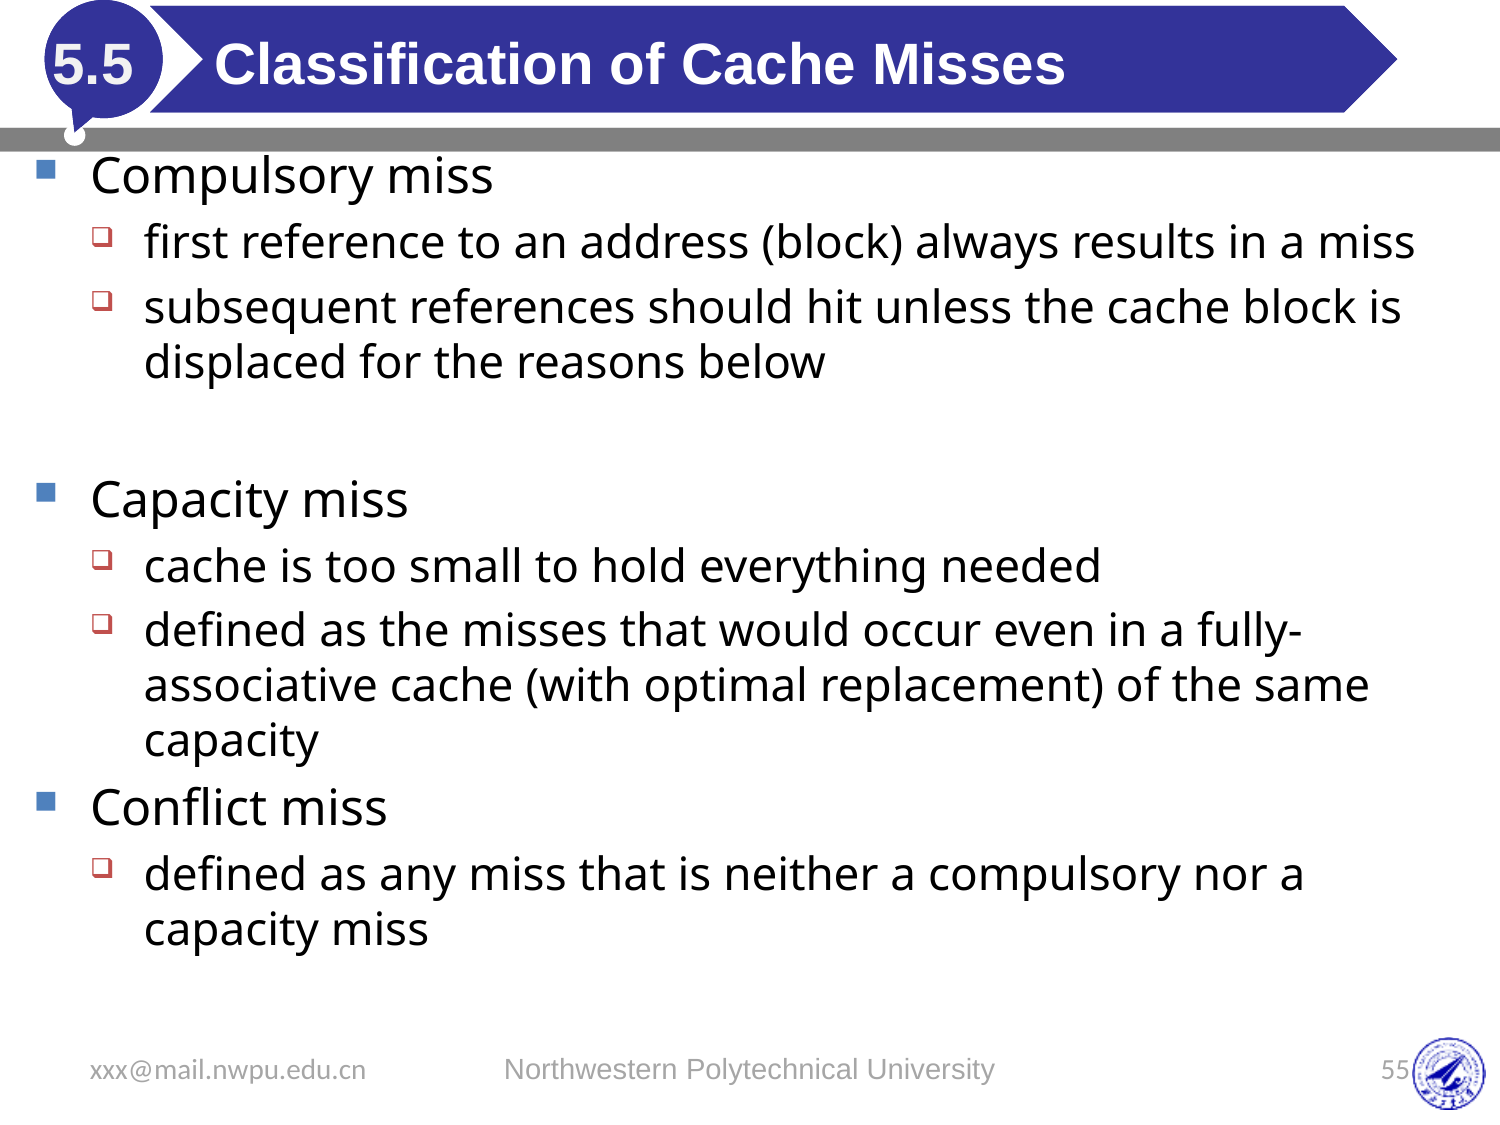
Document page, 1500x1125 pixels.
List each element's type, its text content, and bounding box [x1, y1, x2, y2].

picture [1412, 1037, 1486, 1110]
footer Northwestern Polytechnical University [474, 1042, 1025, 1103]
slide_number 55 [1074, 1042, 1425, 1103]
title Classification of Cache Misses [200, 18, 1398, 125]
list 5.5 [37, 19, 175, 113]
slide_number xxx@mail.nwpu.edu.cn [75, 1042, 425, 1103]
text_box Compulsory miss first reference to an address (block) always results in a miss subsequent references should hit unless the cache block is displaced for the reasons below Capacity miss cache is too small to hold everything needed defined as the misses that would occur even in a fully-associative cache (with optimal replacement) of the same capacity Conflict miss defined as any miss that is neither a compulsory nor a capacity miss [18, 136, 1482, 989]
